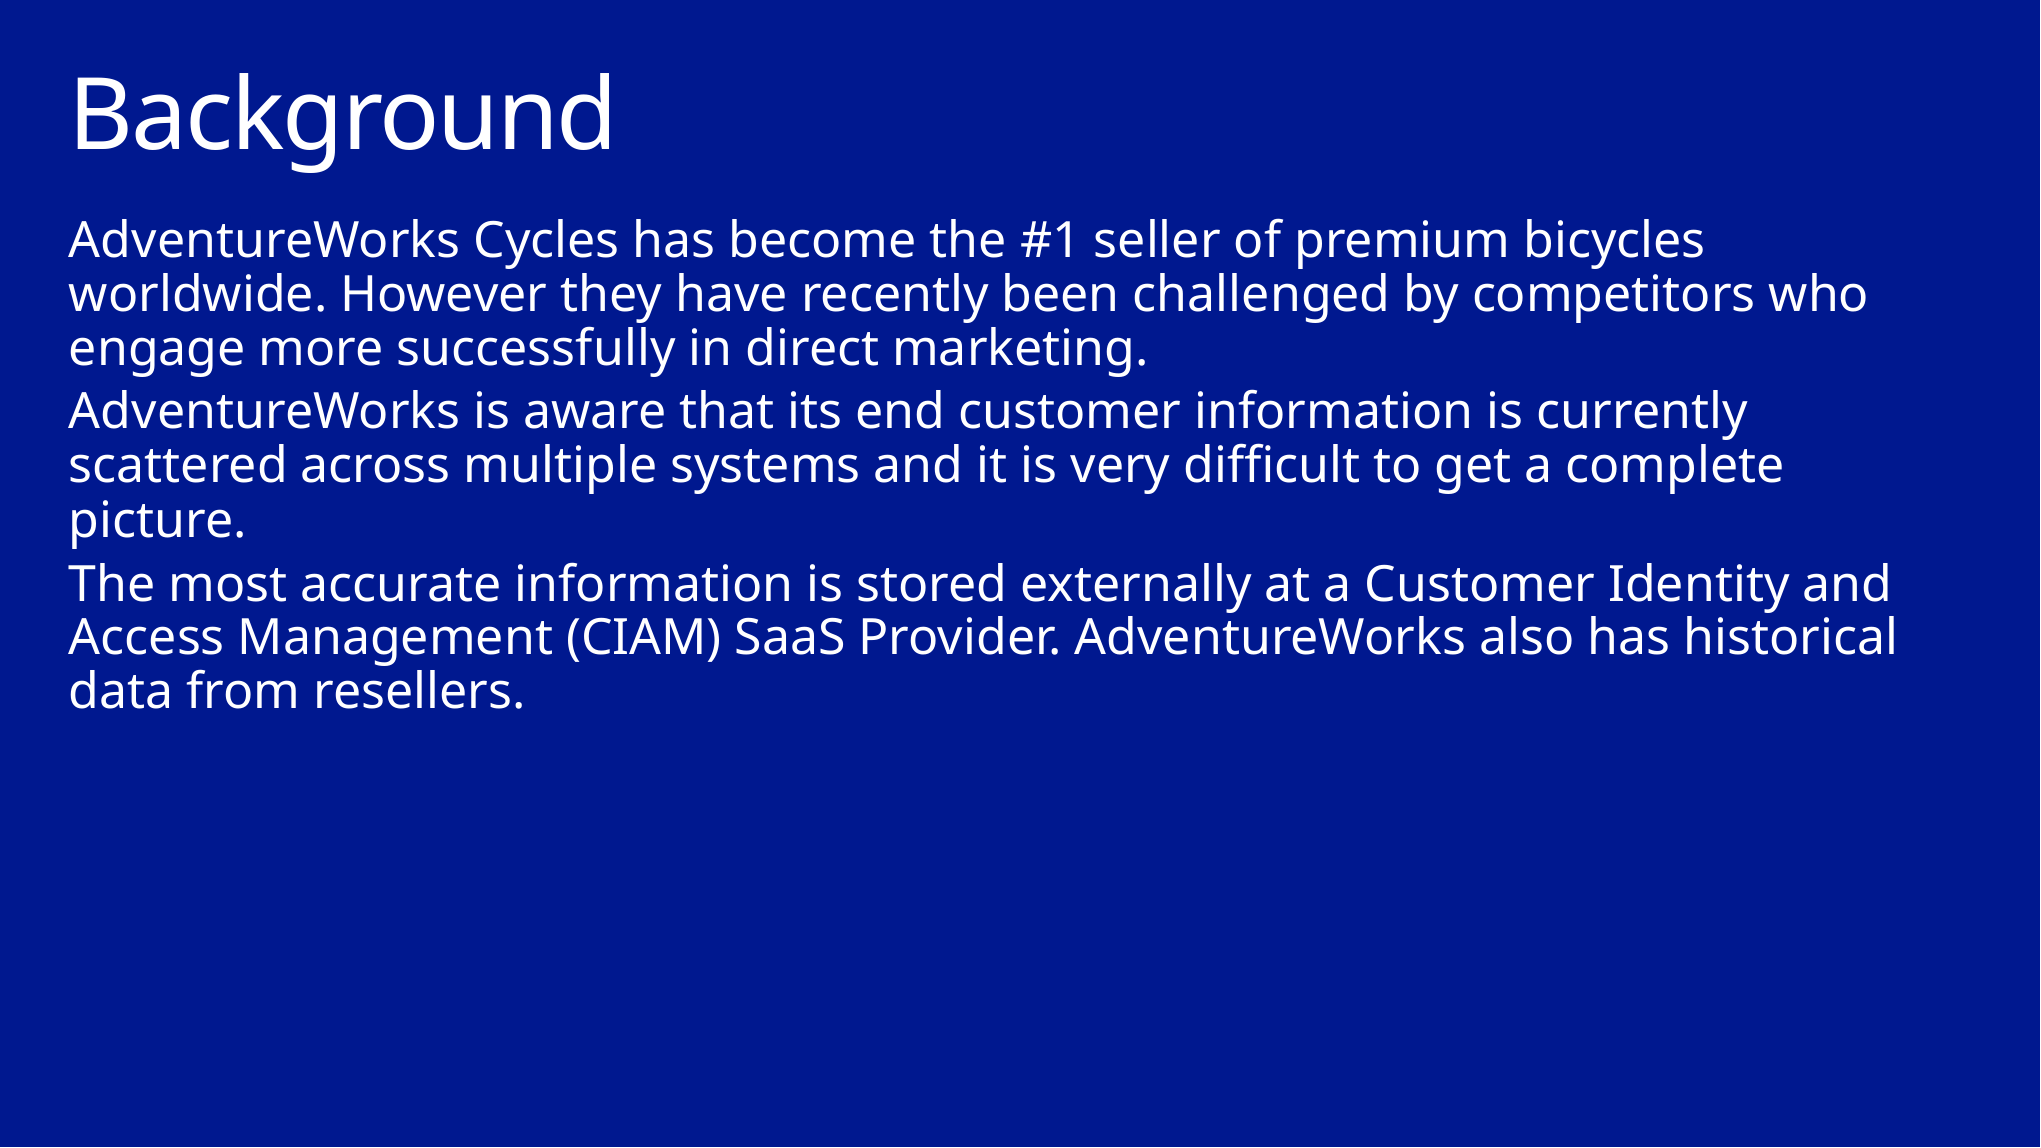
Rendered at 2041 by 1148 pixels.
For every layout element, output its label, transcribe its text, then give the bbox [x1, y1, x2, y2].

title Background [45, 48, 1996, 198]
list AdventureWorks Cycles has become the #1 seller of premium bicycles worldwide. However they have recently been challenged by competitors who engage more successfully in direct marketing. AdventureWorks is aware that its end customer information is currently scattered across multiple systems and it is very difficult to get a complete picture. The most accurate information is stored externally at a Customer Identity and Access Management (CIAM) SaaS Provider. AdventureWorks also has historical data from resellers. [45, 198, 1996, 769]
